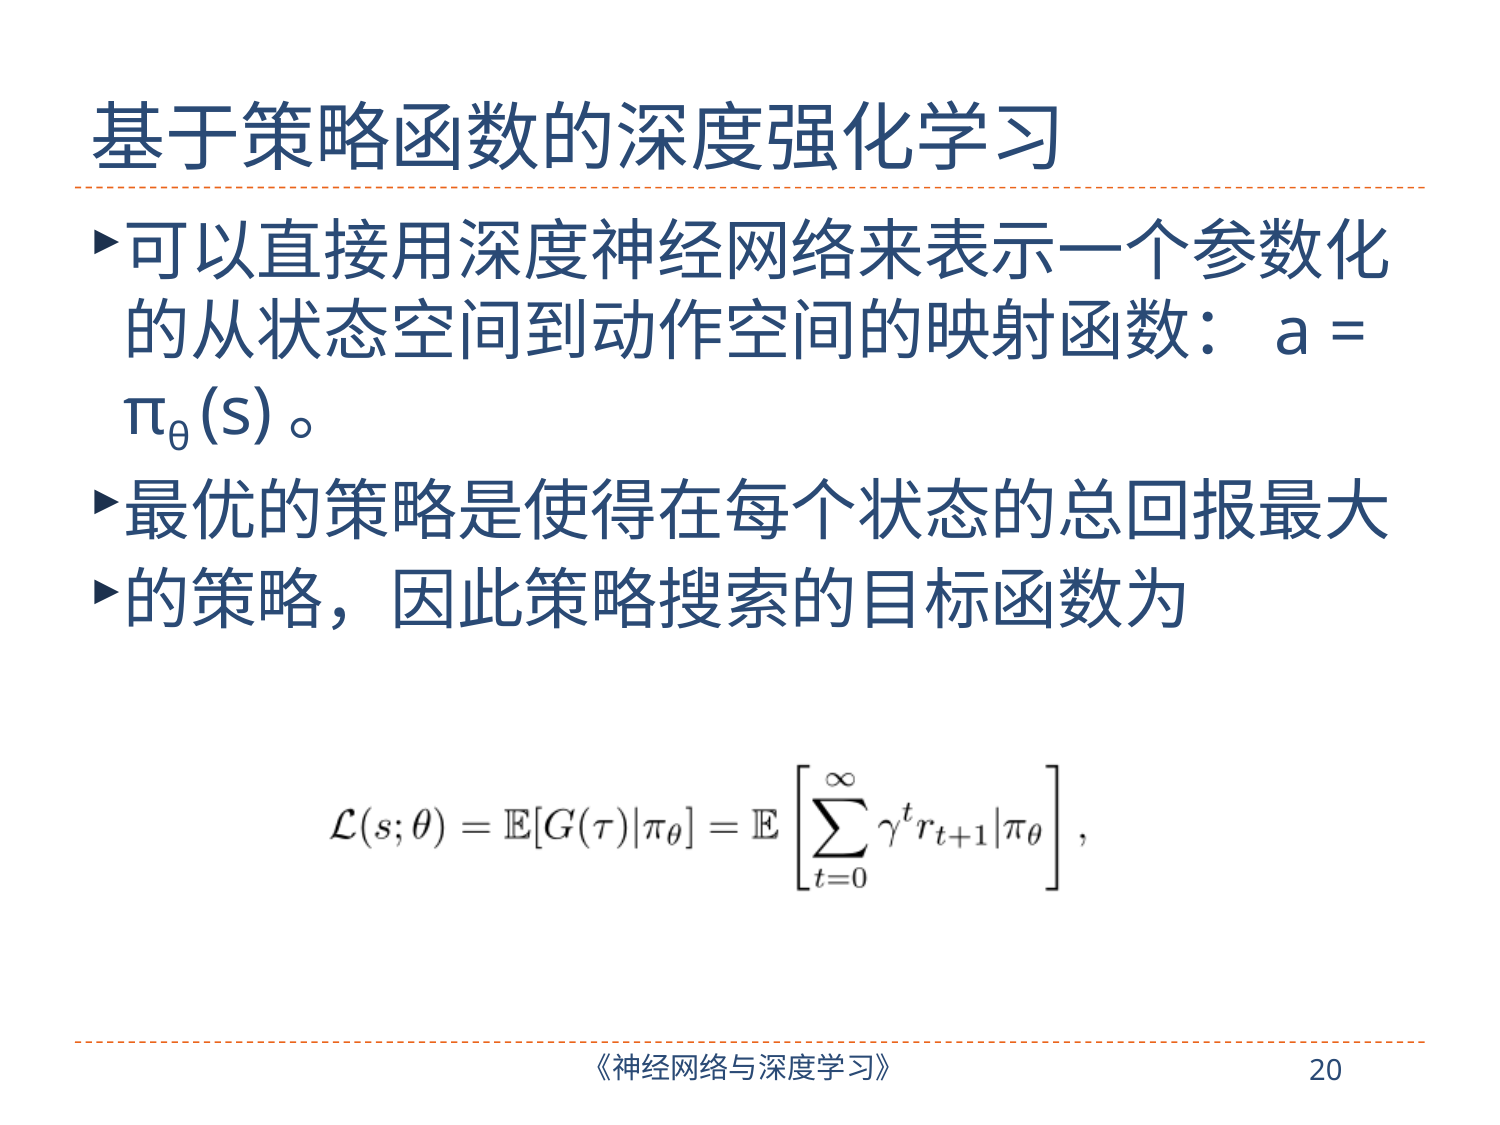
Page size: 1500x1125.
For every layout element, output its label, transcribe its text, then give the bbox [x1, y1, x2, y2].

list 可以直接用深度神经网络来表示一个参数化的从状态空间到动作空间的映射函数：a = πθ (s)。 最优的策略是使得在每个状态的总回报最大 的策略，因此策略搜索的目标函数为 [75, 200, 1425, 1010]
picture [299, 737, 1138, 918]
title 基于策略函数的深度强化学习 [75, 24, 1425, 188]
